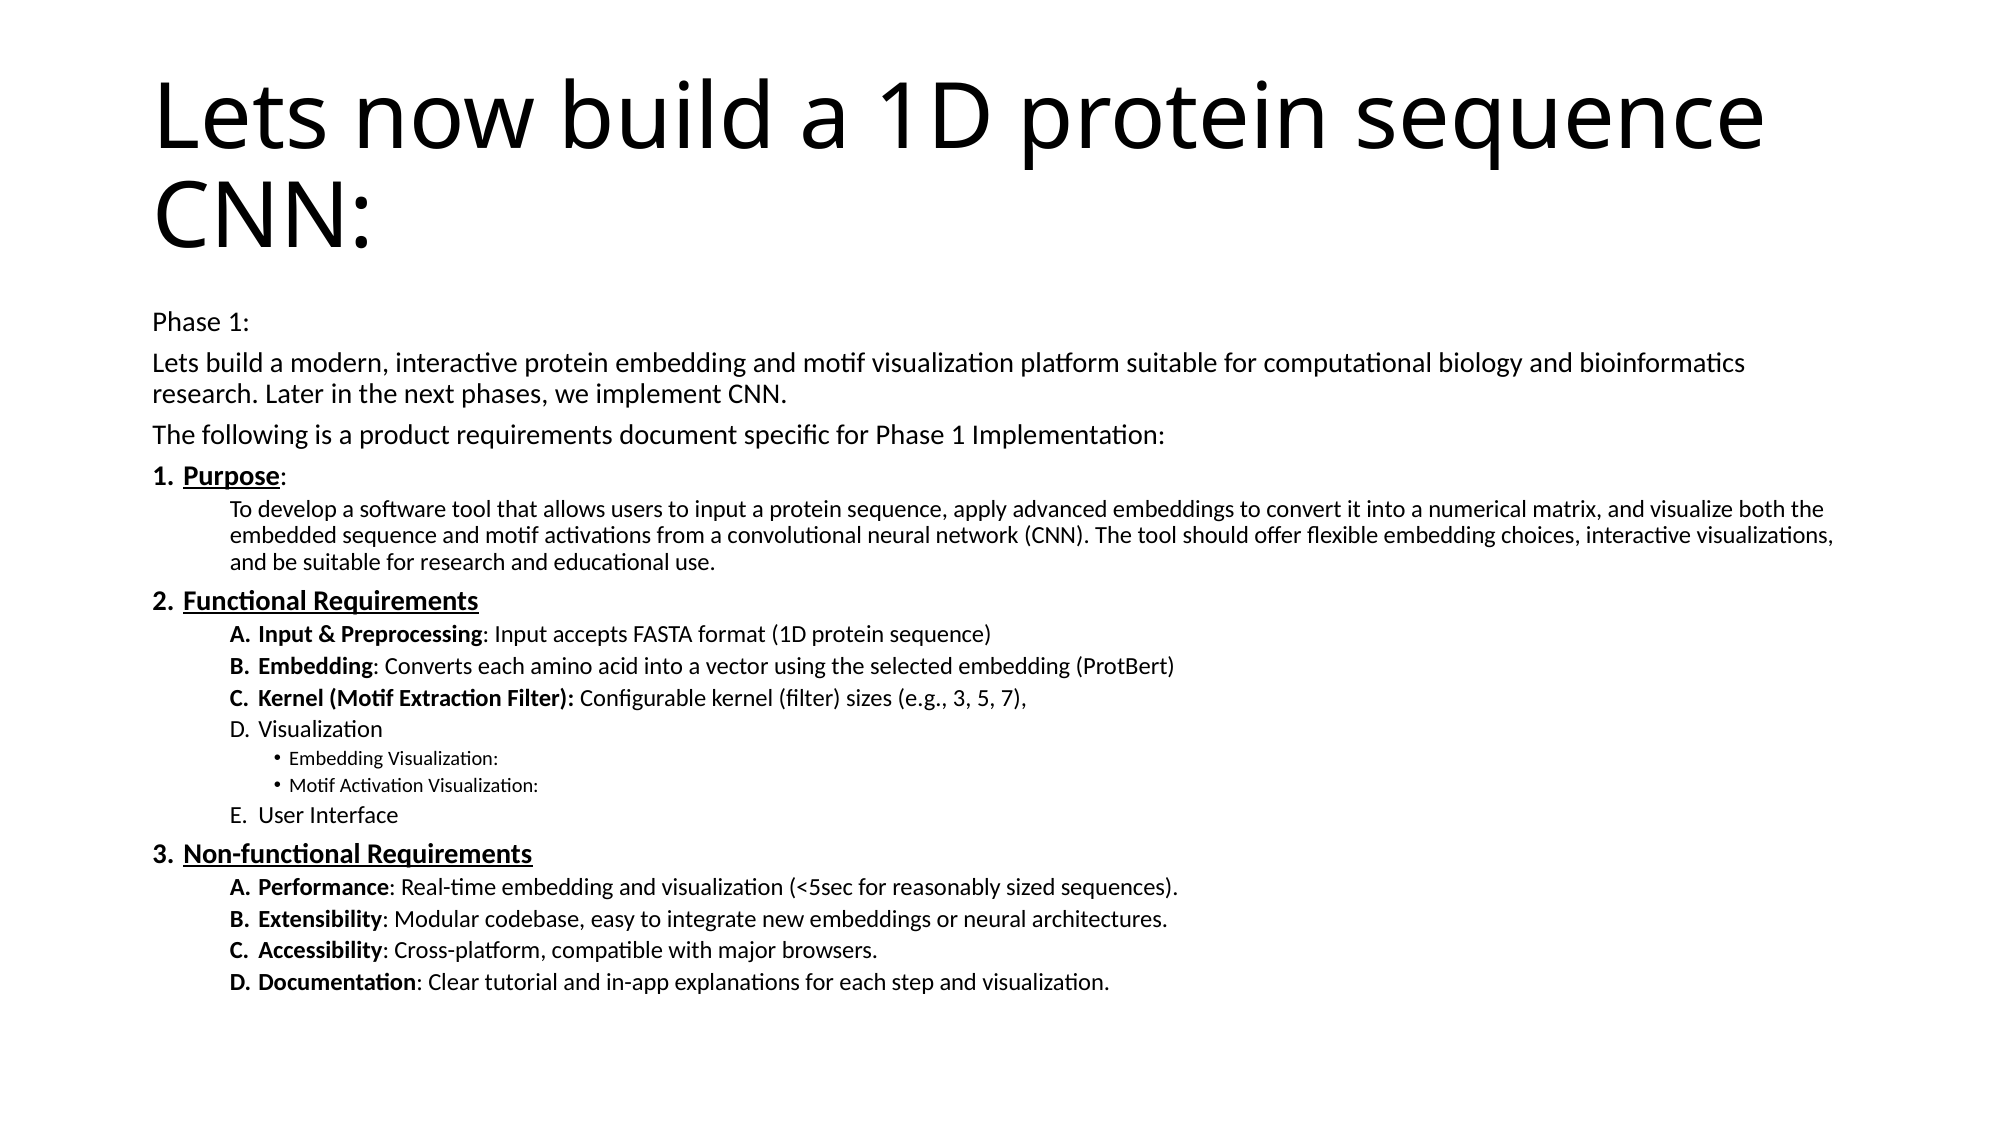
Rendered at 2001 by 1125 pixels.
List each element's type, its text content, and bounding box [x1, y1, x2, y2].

list Phase 1: Lets build a modern, interactive protein embedding and motif visualization platform suitable for computational biology and bioinformatics research. Later in the next phases, we implement CNN. The following is a product requirements document specific for Phase 1 Implementation: Purpose: To develop a software tool that allows users to input a protein sequence, apply advanced embeddings to convert it into a numerical matrix, and visualize both the embedded sequence and motif activations from a convolutional neural network (CNN). The tool should offer flexible embedding choices, interactive visualizations, and be suitable for research and educational use. Functional Requirements Input & Preprocessing: Input accepts FASTA format (1D protein sequence) Embedding: Converts each amino acid into a vector using the selected embedding (ProtBert) Kernel (Motif Extraction Filter): Configurable kernel (filter) sizes (e.g., 3, 5, 7), Visualization Embedding Visualization: Motif Activation Visualization: User Interface Non-functional Requirements Performance: Real-time embedding and visualization (<5sec for reasonably sized sequences). Extensibility: Modular codebase, easy to integrate new embeddings or neural architectures. Accessibility: Cross-platform, compatible with major browsers. Documentation: Clear tutorial and in-app explanations for each step and visualization. [137, 299, 1863, 1014]
title Lets now build a 1D protein sequence CNN: [137, 59, 1863, 278]
